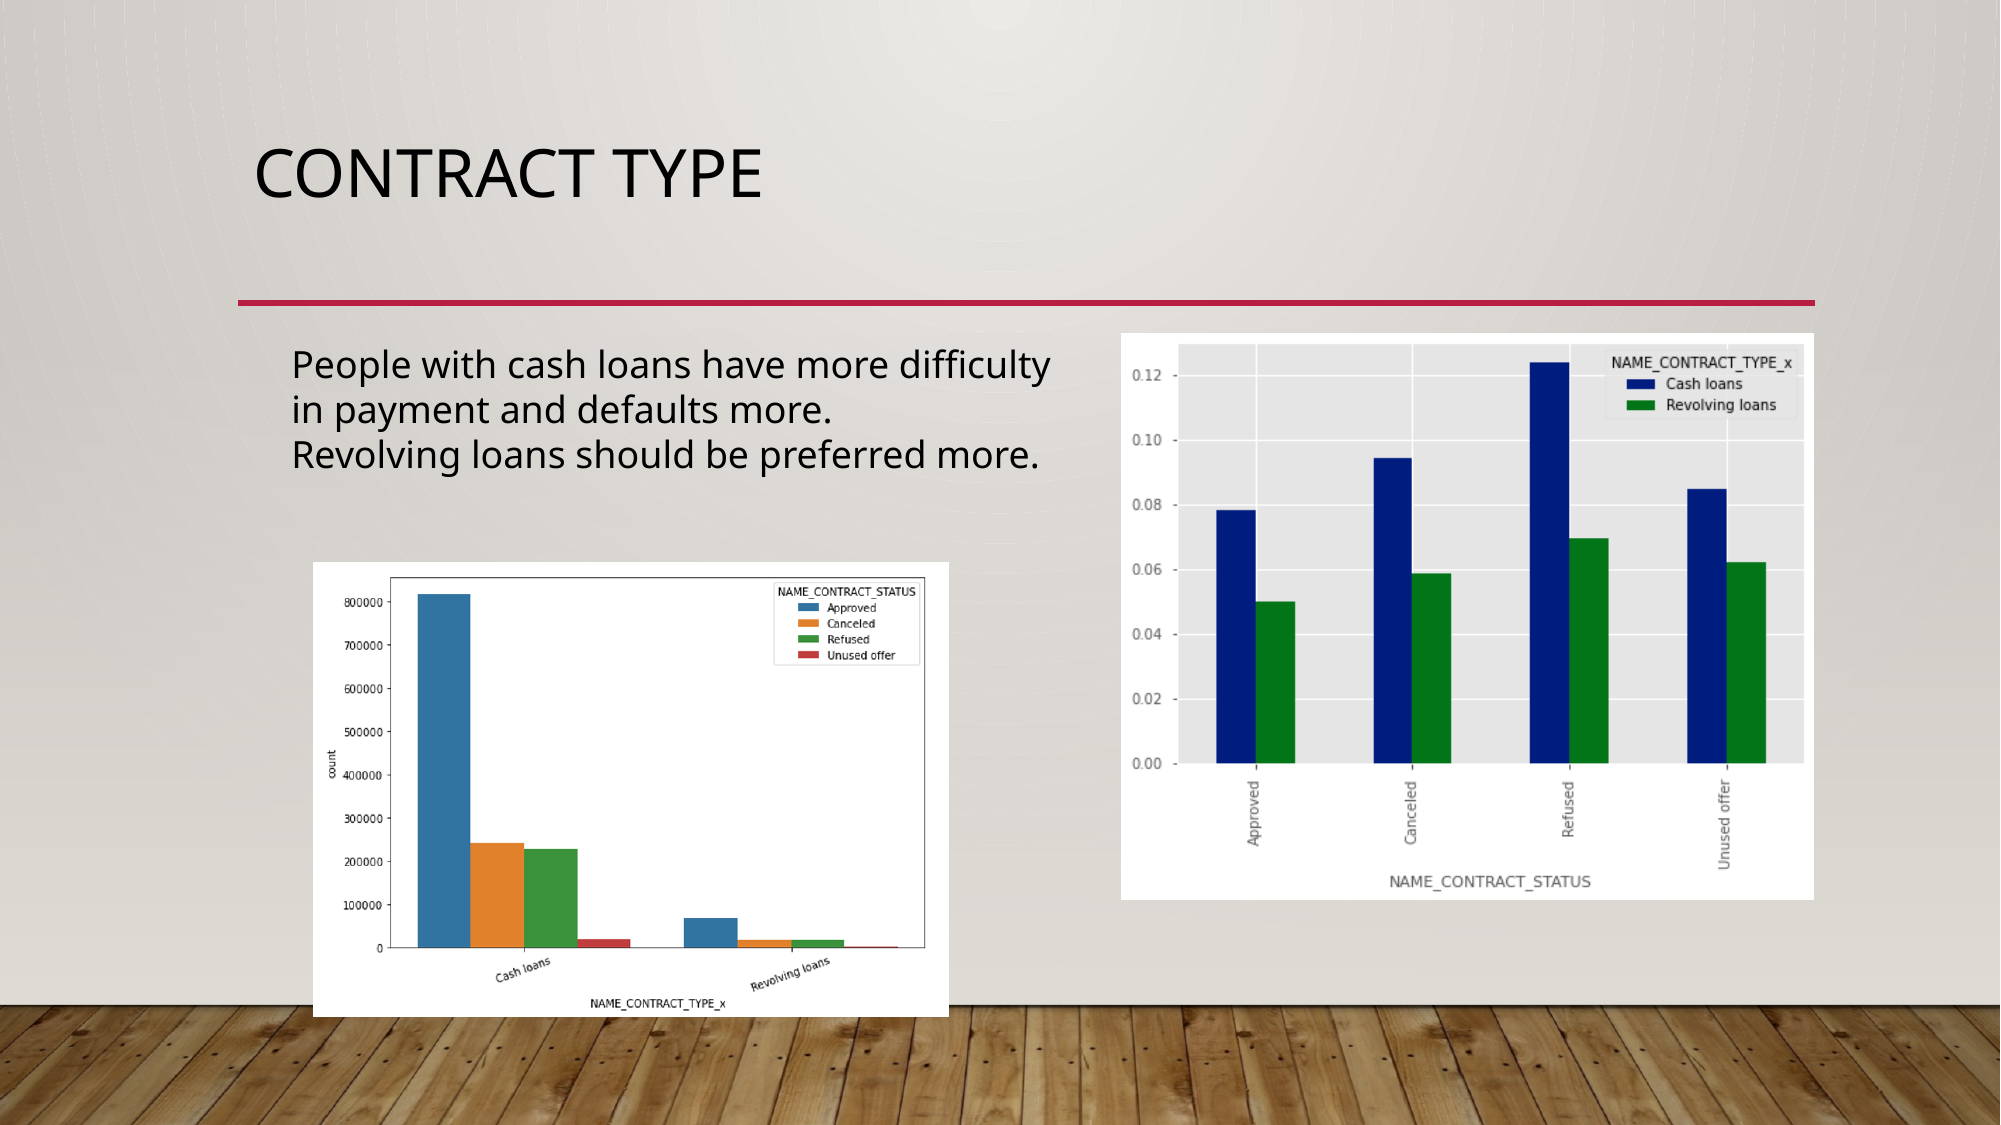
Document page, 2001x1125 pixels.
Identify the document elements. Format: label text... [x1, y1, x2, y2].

title Contract type [238, 131, 1814, 305]
text_box People with cash loans have more difficulty in payment and defaults more. Revolving loans should be preferred more. [276, 333, 1080, 484]
picture [0, 562, 2000, 1125]
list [1120, 333, 1814, 900]
